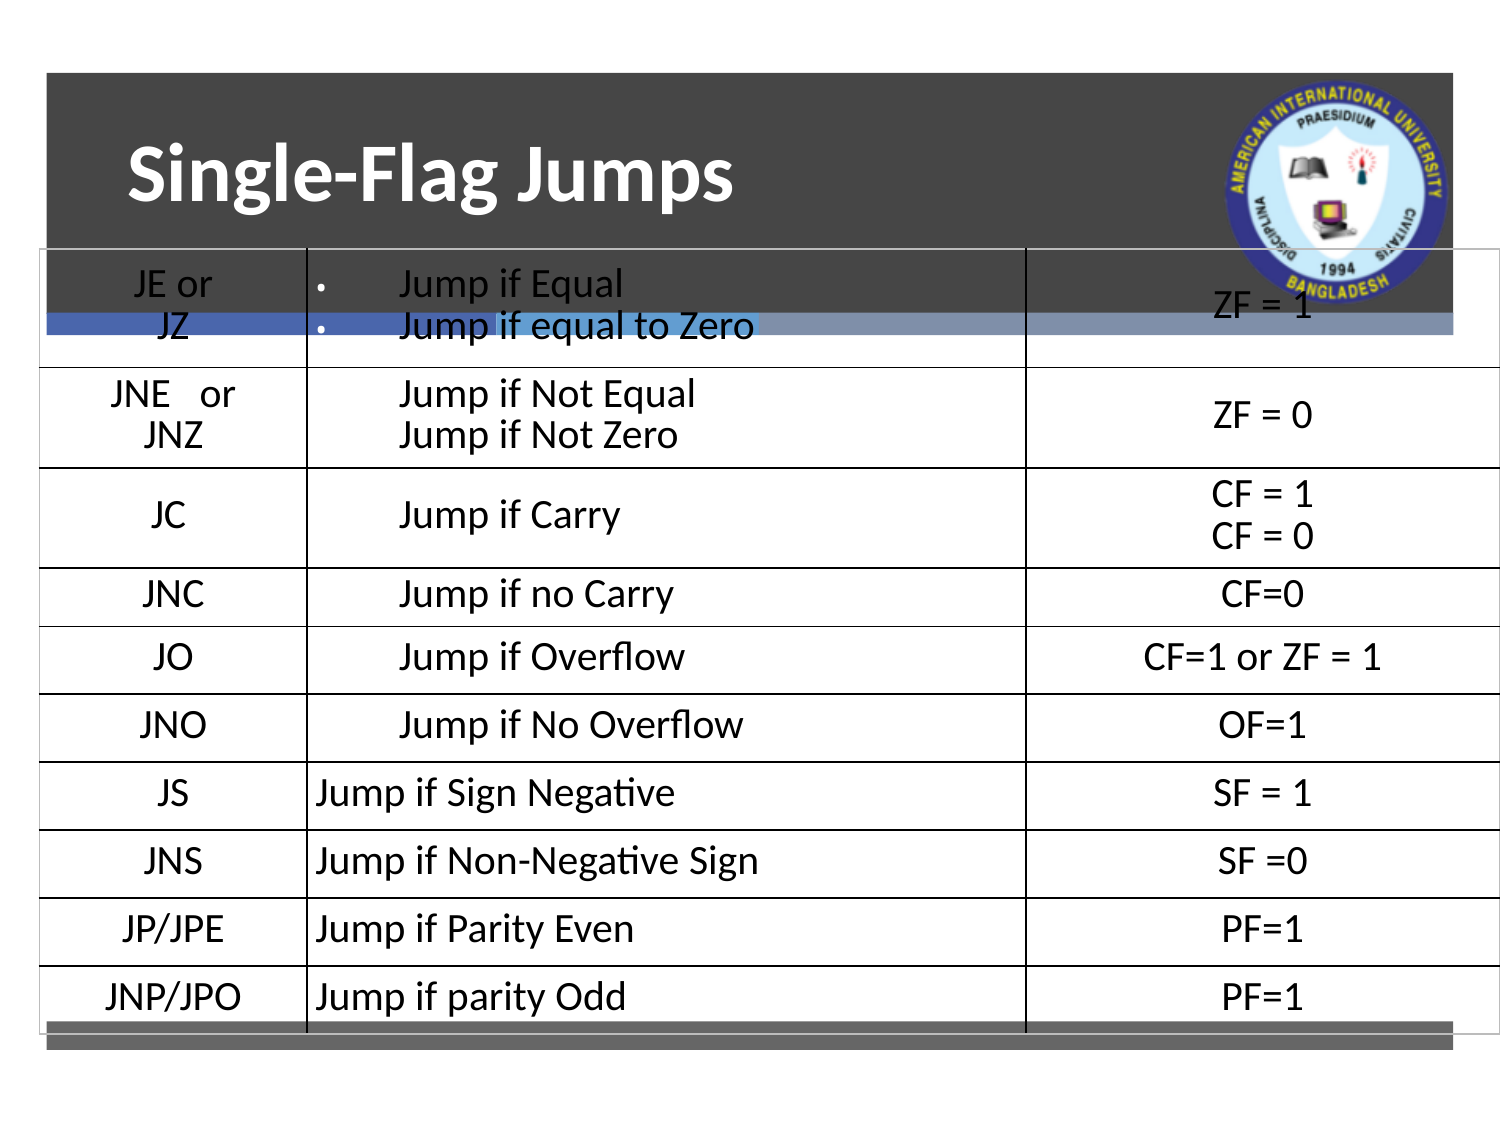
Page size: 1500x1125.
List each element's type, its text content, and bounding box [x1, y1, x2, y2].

table_cell Jump if no Carry [308, 569, 1025, 626]
table_cell Jump if Not Equal Jump if Not Zero [308, 368, 1025, 467]
table_cell SF =0 [1027, 831, 1499, 897]
table_cell JNC [40, 569, 306, 626]
table_cell Jump if parity Odd [308, 967, 1025, 1033]
title Single-Flag Jumps [112, 47, 1132, 226]
table_cell JNO [40, 695, 306, 761]
table_cell Jump if Non-Negative Sign [308, 831, 1025, 897]
table_cell JO [40, 627, 306, 693]
table_cell JP/JPE [40, 899, 306, 965]
table_header Jump if Equal Jump if equal to Zero [308, 250, 1025, 367]
table_cell OF=1 [1027, 695, 1499, 761]
table_cell Jump if Carry [308, 469, 1025, 567]
table_cell ZF = 0 [1027, 368, 1499, 467]
table_cell PF=1 [1027, 899, 1499, 965]
table_cell JC [40, 469, 306, 567]
table_cell JNP/JPO [40, 967, 306, 1033]
table_cell Jump if Overflow [308, 627, 1025, 693]
table_cell CF=1 or ZF = 1 [1027, 627, 1499, 693]
table_header ZF = 1 [1027, 250, 1499, 367]
table_cell Jump if Parity Even [308, 899, 1025, 965]
table_cell JNE or JNZ [40, 368, 306, 467]
table_cell JNS [40, 831, 306, 897]
table_cell PF=1 [1027, 967, 1499, 1033]
picture [1220, 75, 1454, 248]
table_cell SF = 1 [1027, 763, 1499, 829]
table_cell CF=0 [1027, 569, 1499, 626]
table_header JE or JZ [40, 250, 306, 367]
table_cell Jump if Sign Negative [308, 763, 1025, 829]
table_cell JS [40, 763, 306, 829]
table_cell Jump if No Overflow [308, 695, 1025, 761]
table_cell CF = 1 CF = 0 [1027, 469, 1499, 567]
